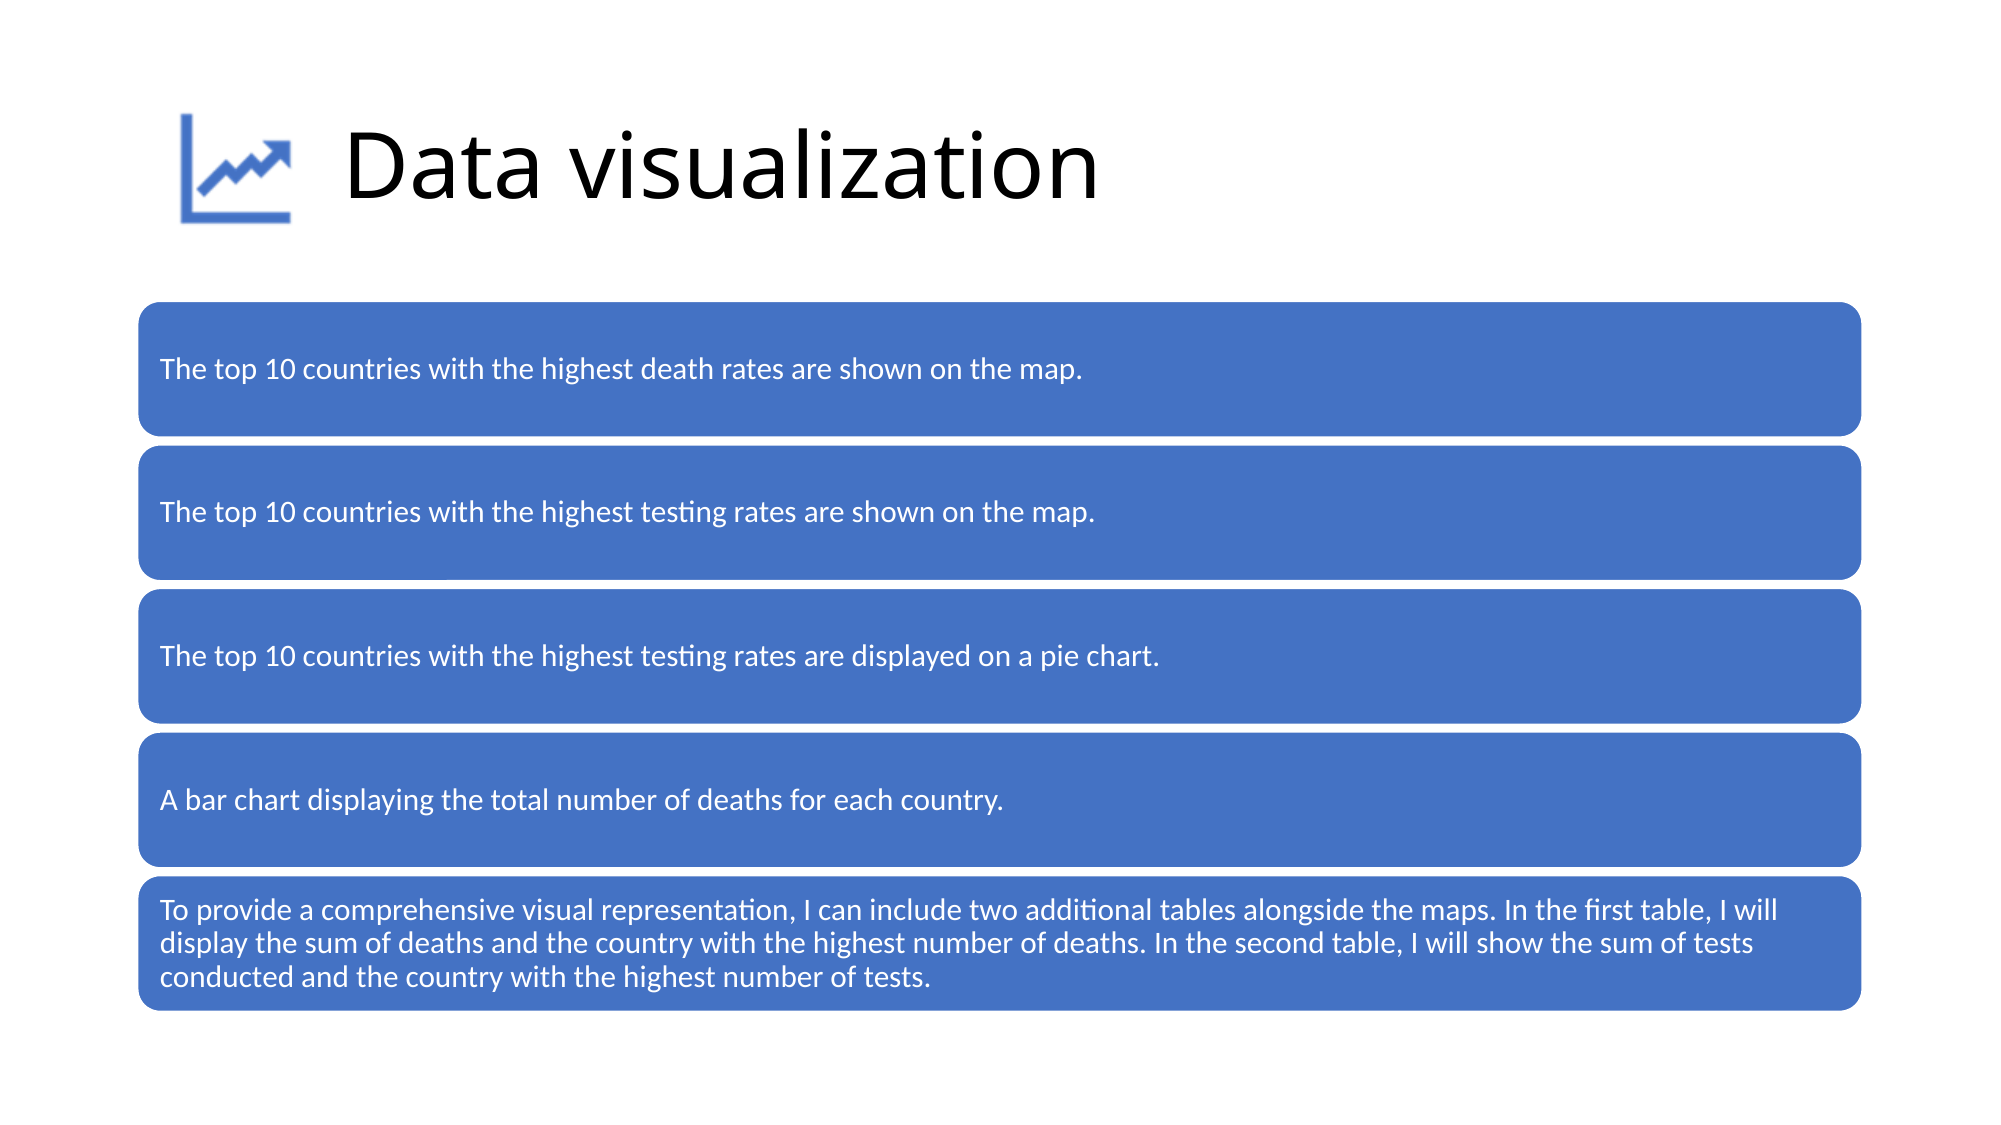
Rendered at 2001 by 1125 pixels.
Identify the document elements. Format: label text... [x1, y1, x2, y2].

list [137, 299, 1863, 1014]
picture [159, 92, 313, 246]
title Data visualization [137, 59, 1863, 278]
